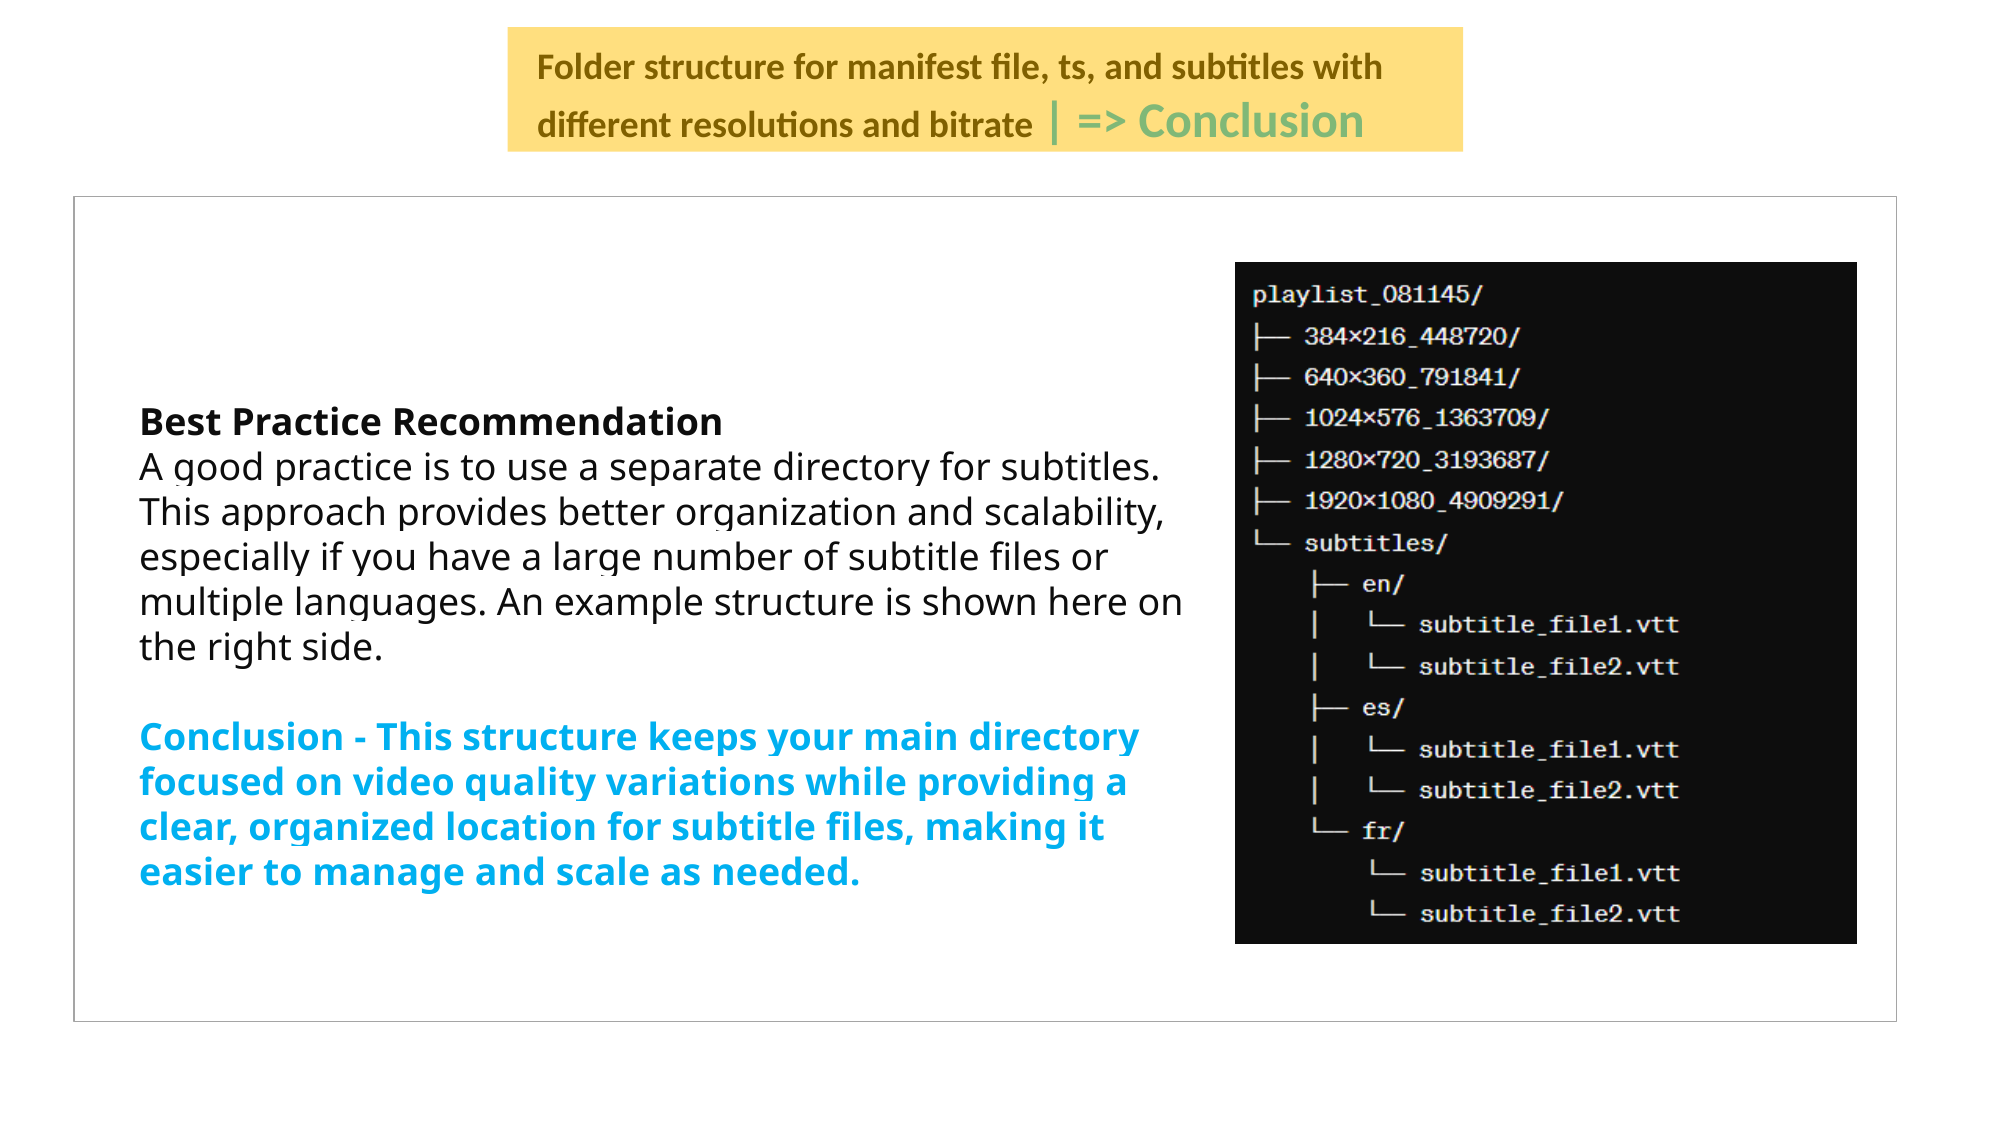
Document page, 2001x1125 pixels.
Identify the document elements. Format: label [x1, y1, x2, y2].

picture [1235, 262, 1857, 944]
text_box [74, 196, 1897, 1022]
text_box [507, 27, 1464, 152]
